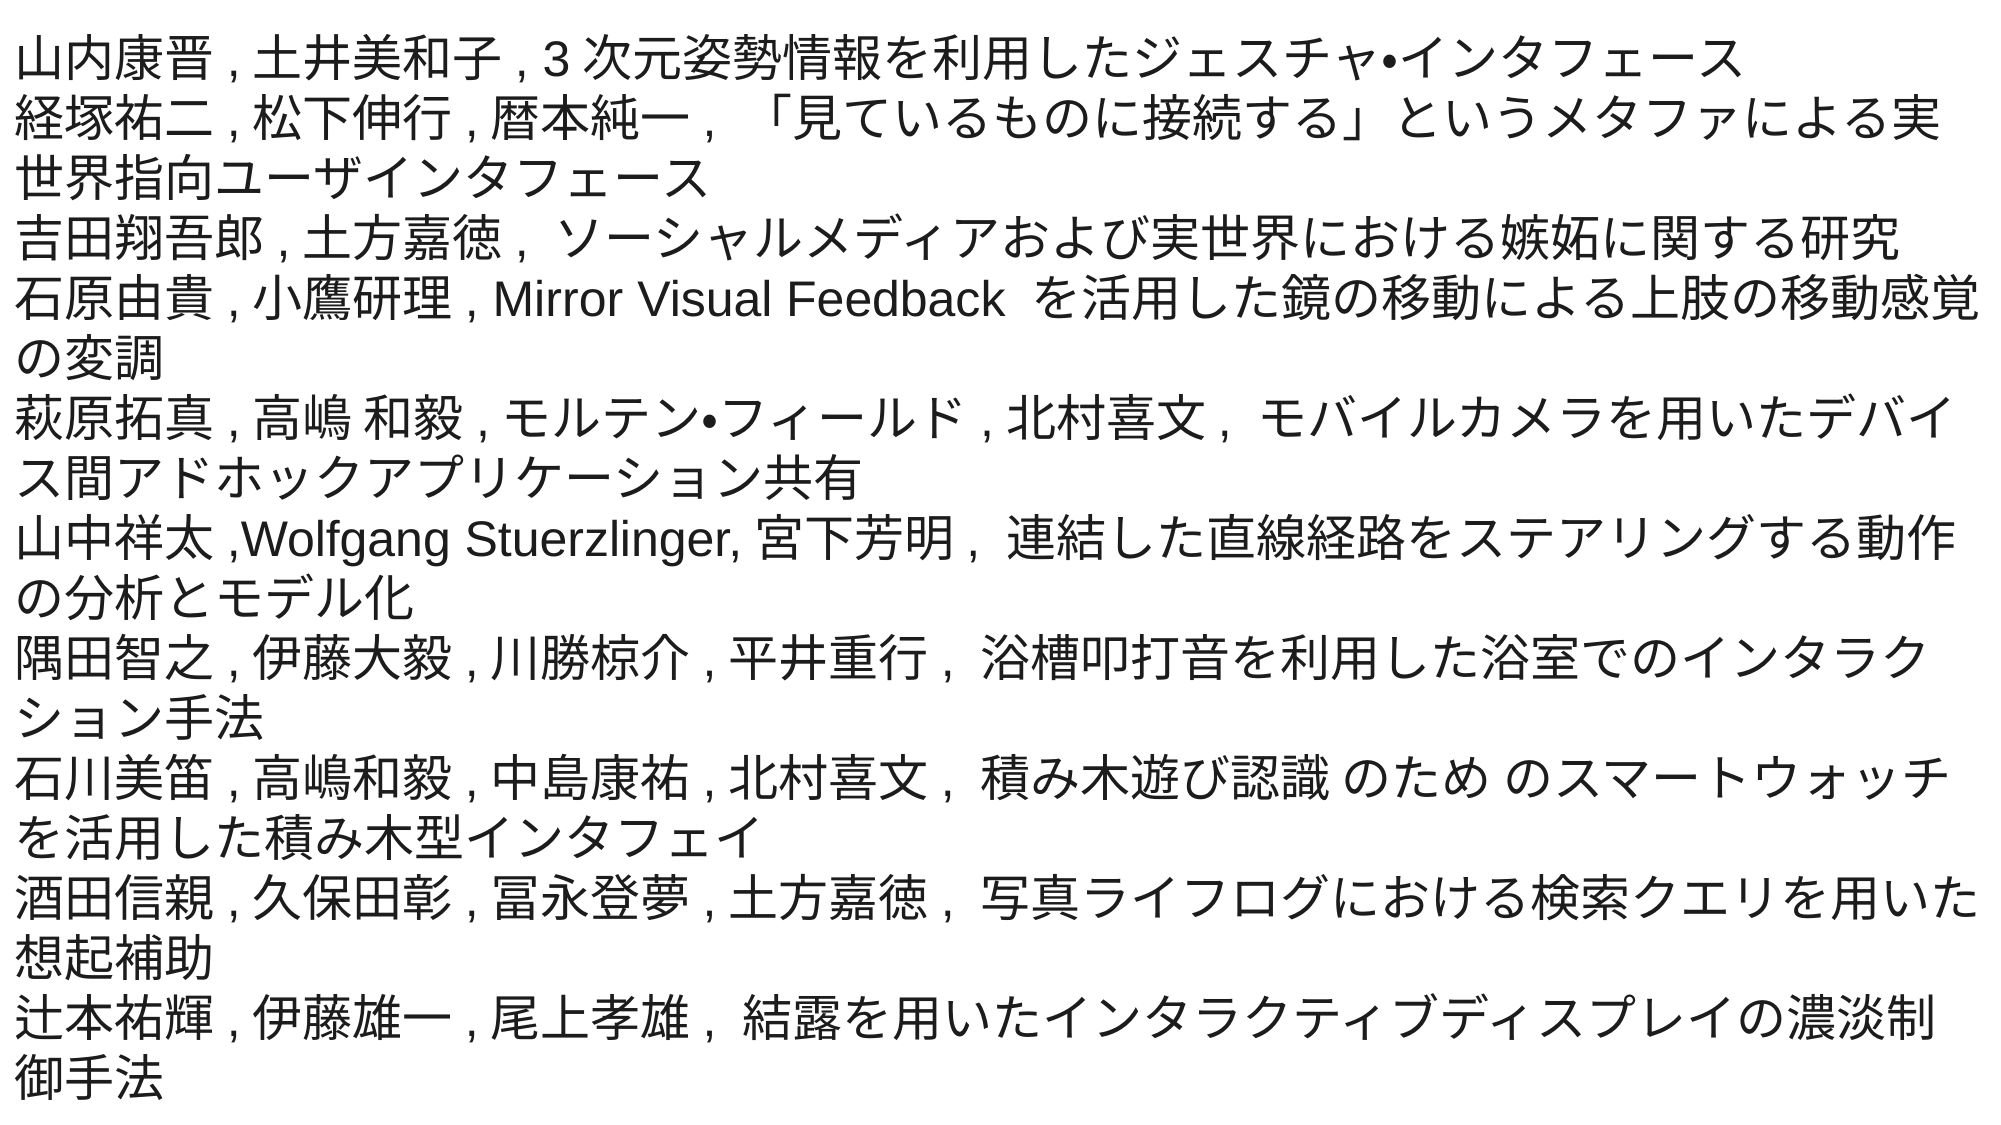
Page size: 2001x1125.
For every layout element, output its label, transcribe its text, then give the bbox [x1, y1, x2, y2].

text_box 山内康晋,土井美和子, 3次元姿勢情報を利用したジェスチャ・インタフェース 経塚祐二,松下伸行,暦本純一, 「見ているものに接続する」というメタファによる実世界指向ユーザインタフェース 吉田翔吾郎,土方嘉徳, ソーシャルメディアおよび実世界における嫉妬に関する研究 石原由貴,小鷹研理, Mirror Visual Feedback を活用した鏡の移動による上肢の移動感覚の変調 萩原拓真,高嶋 和毅,モルテン・フィールド,北村喜文, モバイルカメラを用いたデバイス間アドホックアプリケーション共有 山中祥太,Wolfgang Stuerzlinger,宮下芳明, 連結した直線経路をステアリングする動作の分析とモデル化 隅田智之,伊藤大毅,川勝椋介,平井重行, 浴槽叩打音を利用した浴室でのインタラクション手法 石川美笛,高嶋和毅,中島康祐,北村喜文, 積み木遊び認識 のため のスマートウォッチを活用した積み木型インタフェイ 酒田信親,久保田彰,冨永登夢,土方嘉徳, 写真ライフログにおける検索クエリを用いた想起補助 辻本祐輝,伊藤雄一,尾上孝雄, 結露を用いたインタラクティブディスプレイの濃淡制御手法 [0, 19, 2000, 1114]
